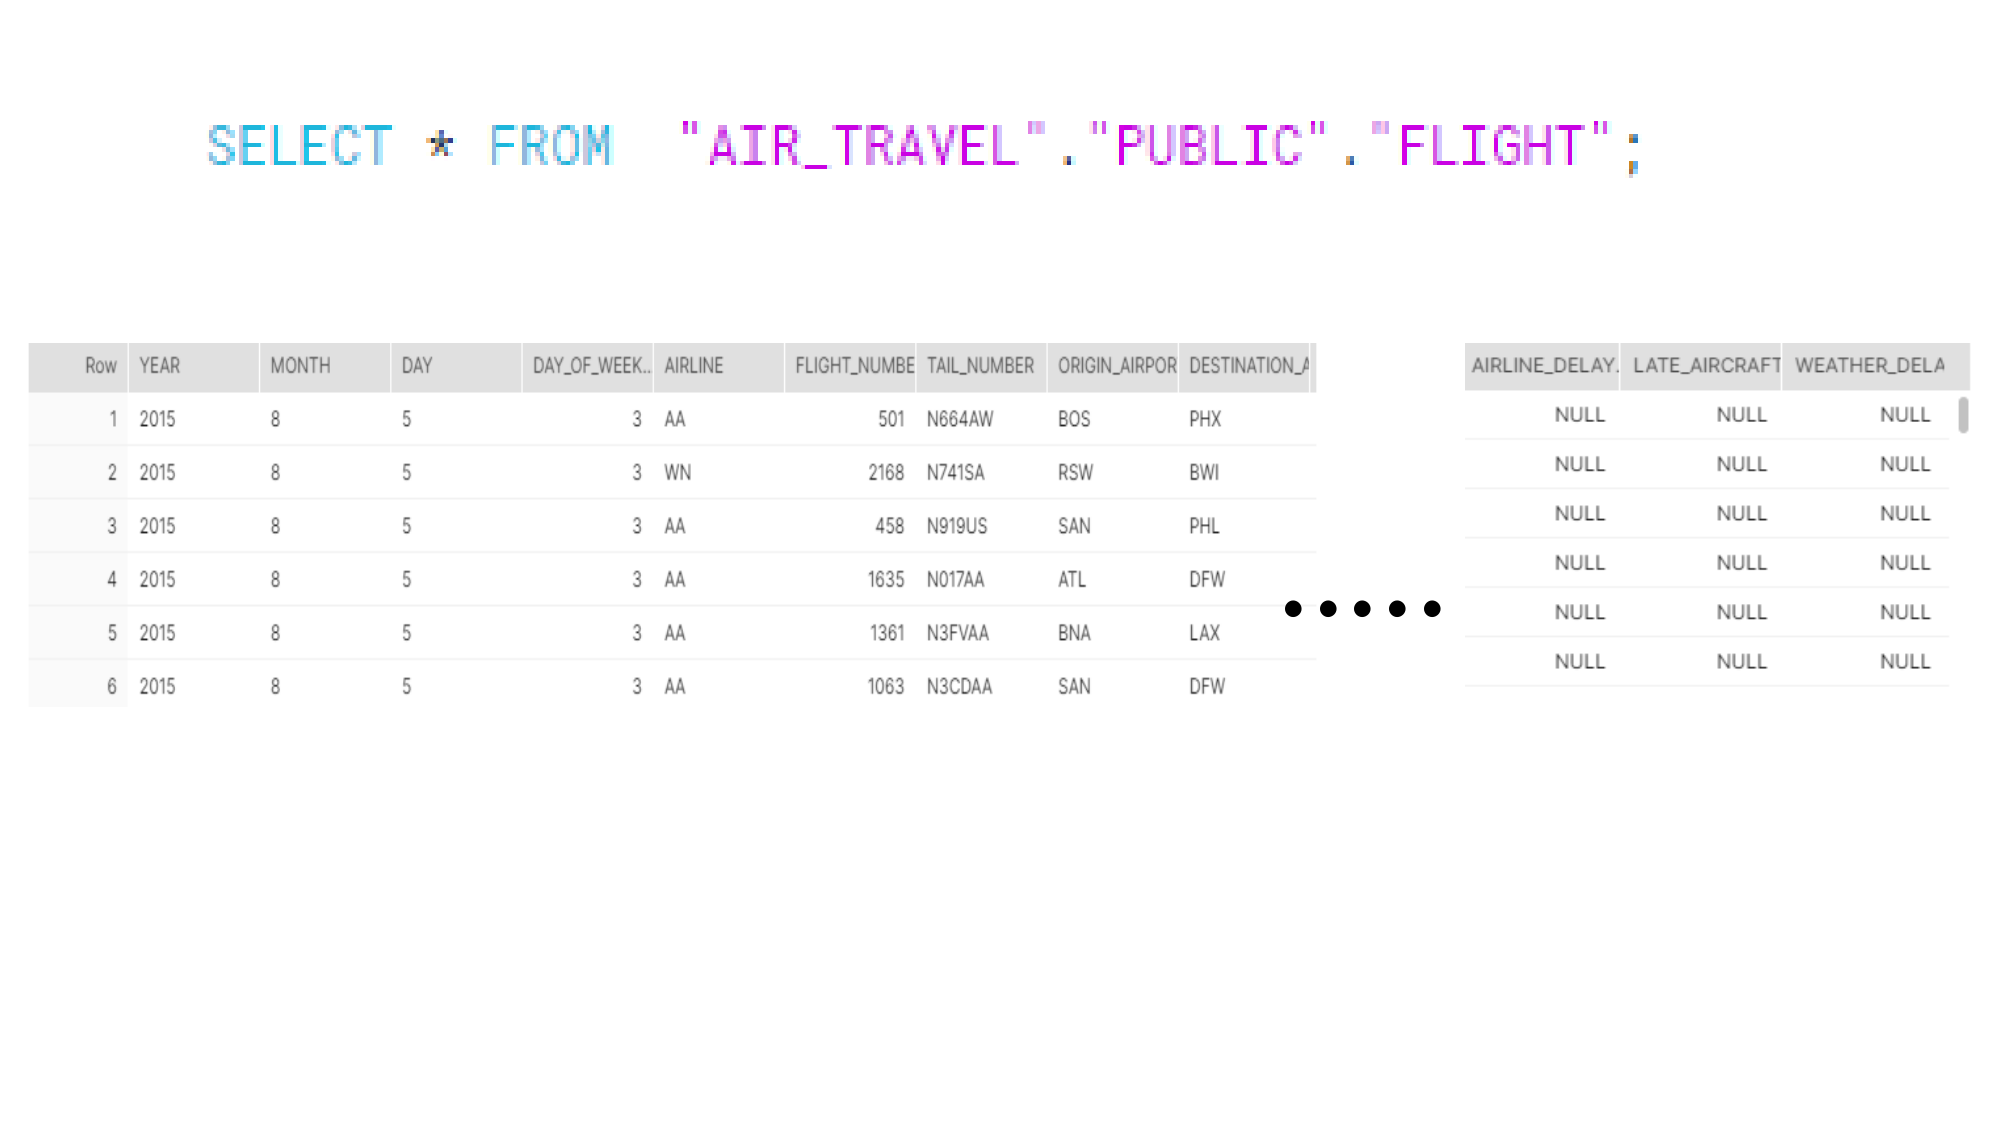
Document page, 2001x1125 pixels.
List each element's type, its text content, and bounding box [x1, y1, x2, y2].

picture [206, 108, 1673, 181]
picture [1465, 343, 1972, 692]
text_box ..... [1317, 471, 1465, 652]
picture [28, 343, 1317, 707]
